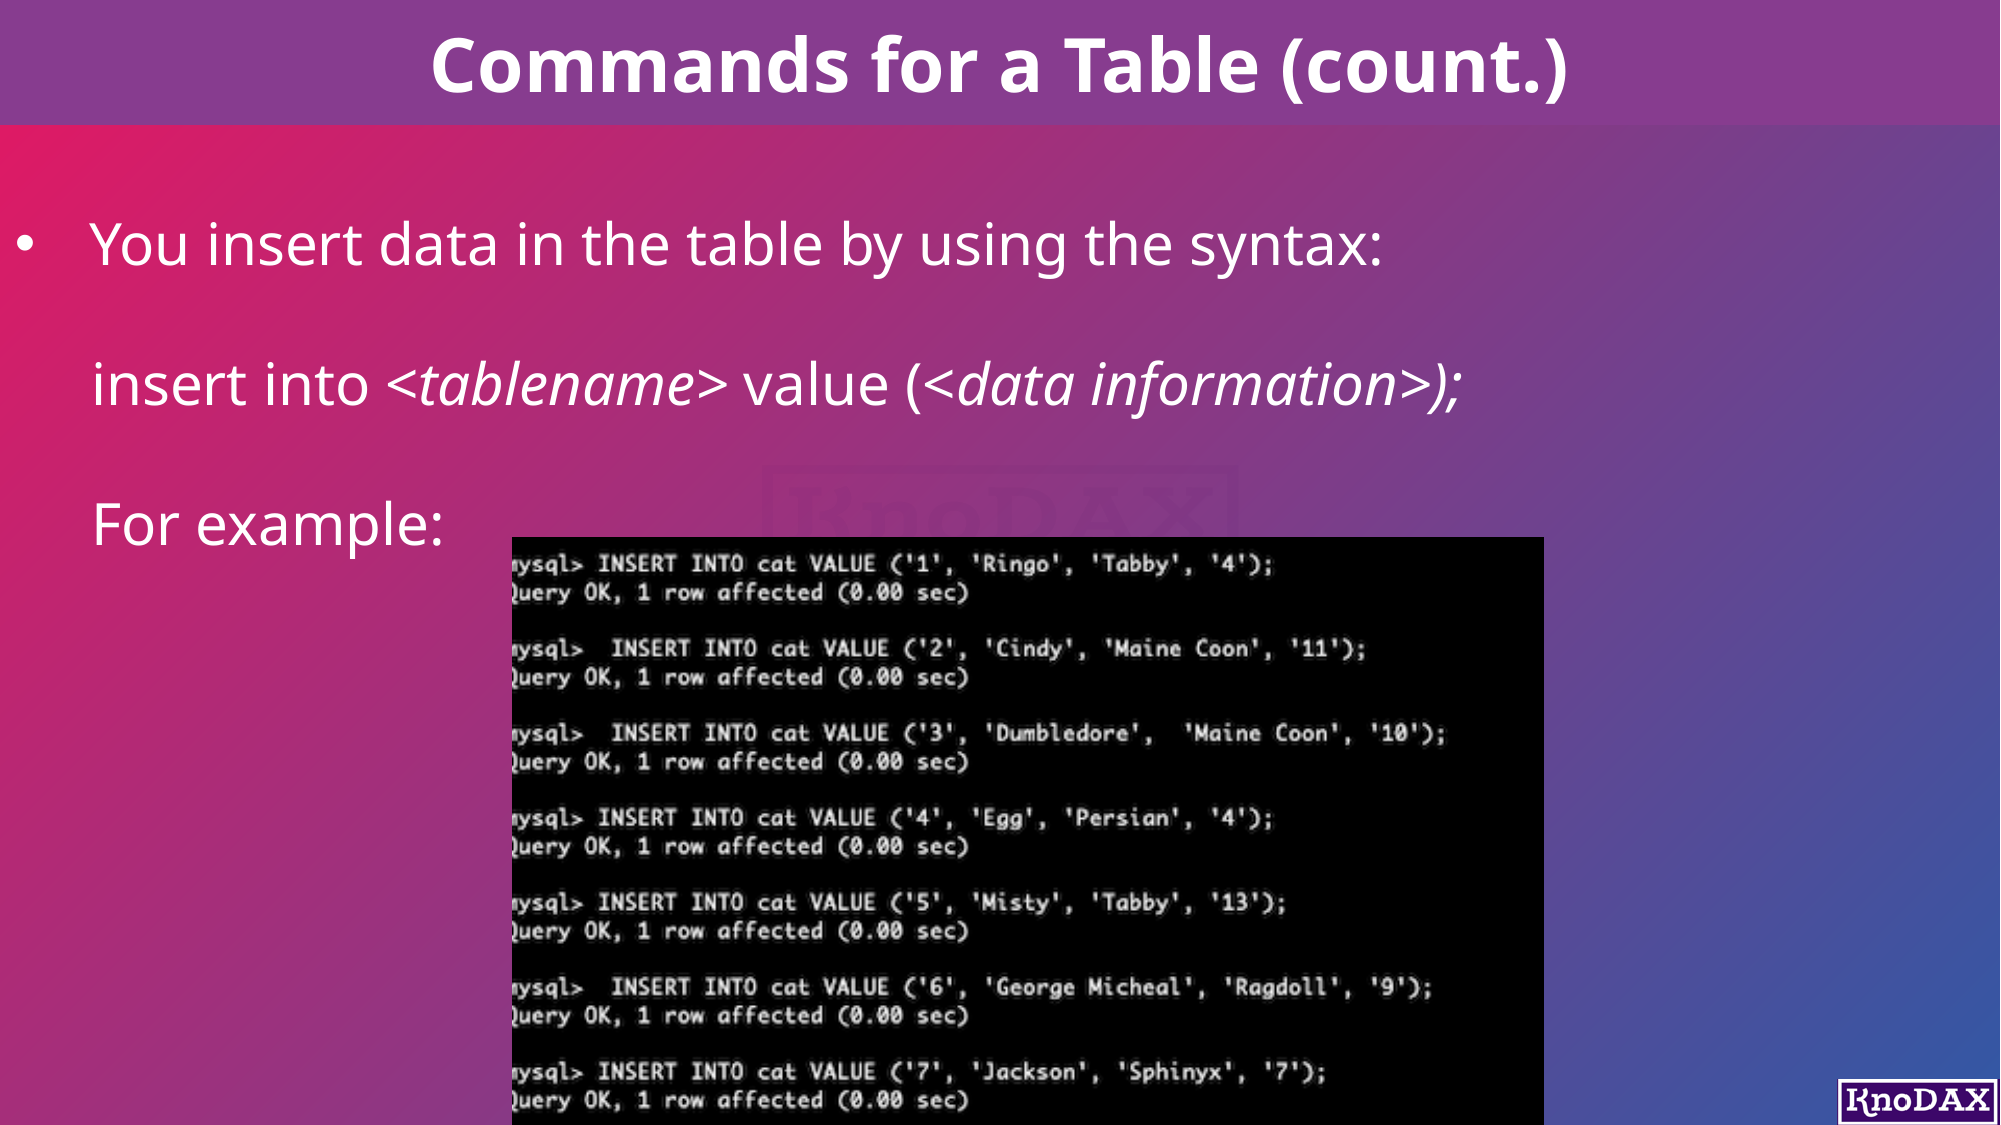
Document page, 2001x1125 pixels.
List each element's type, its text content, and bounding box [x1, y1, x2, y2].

title Commands for a Table (count.) [0, 0, 2000, 125]
picture [512, 537, 1544, 1125]
text_box You insert data in the table by using the syntax: insert into <tablename> value (<data information>); For example: [0, 200, 1738, 750]
picture [1837, 1079, 2000, 1125]
